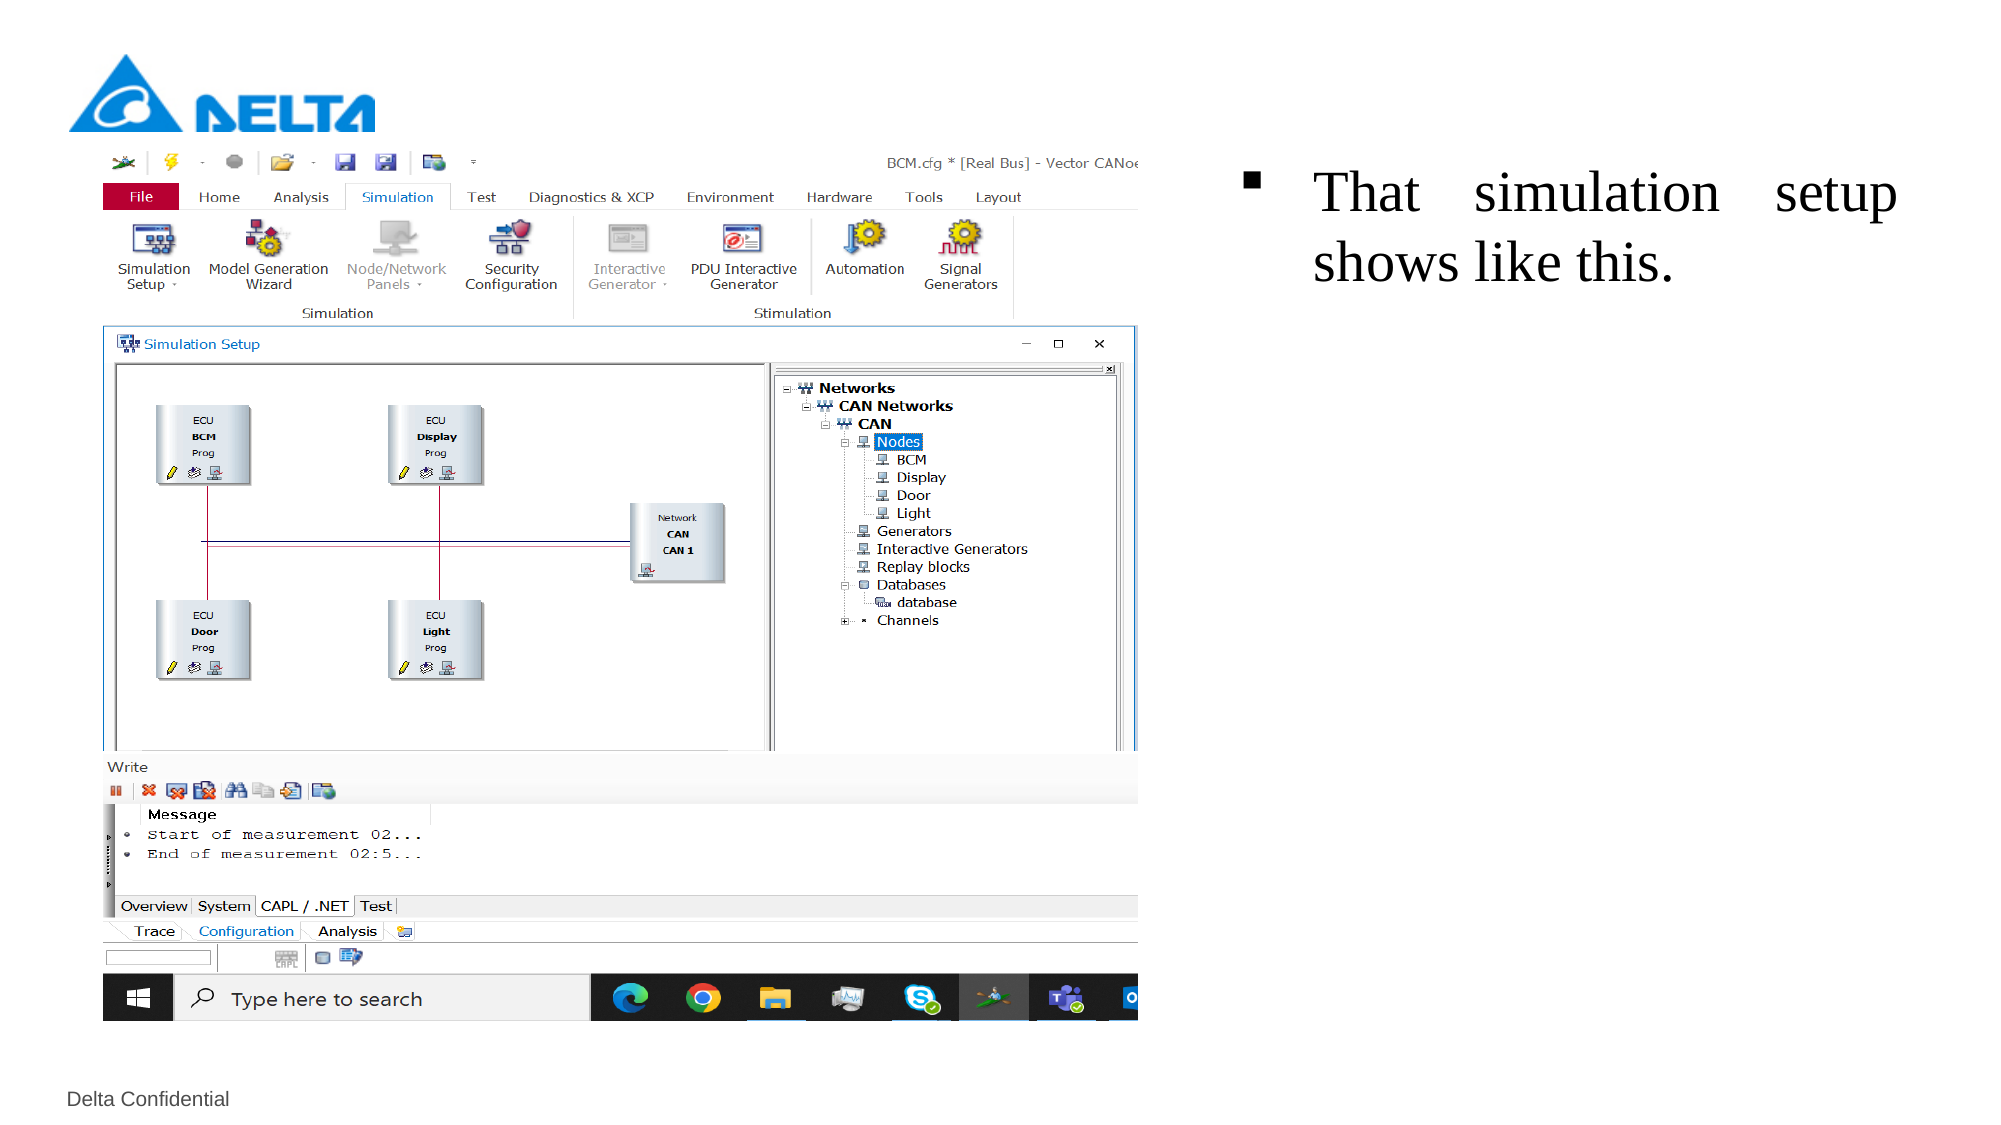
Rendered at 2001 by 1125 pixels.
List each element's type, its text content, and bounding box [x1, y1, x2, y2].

picture [103, 145, 1138, 1021]
text_box That simulation setup shows like this. [1224, 145, 1914, 301]
picture [69, 54, 375, 132]
